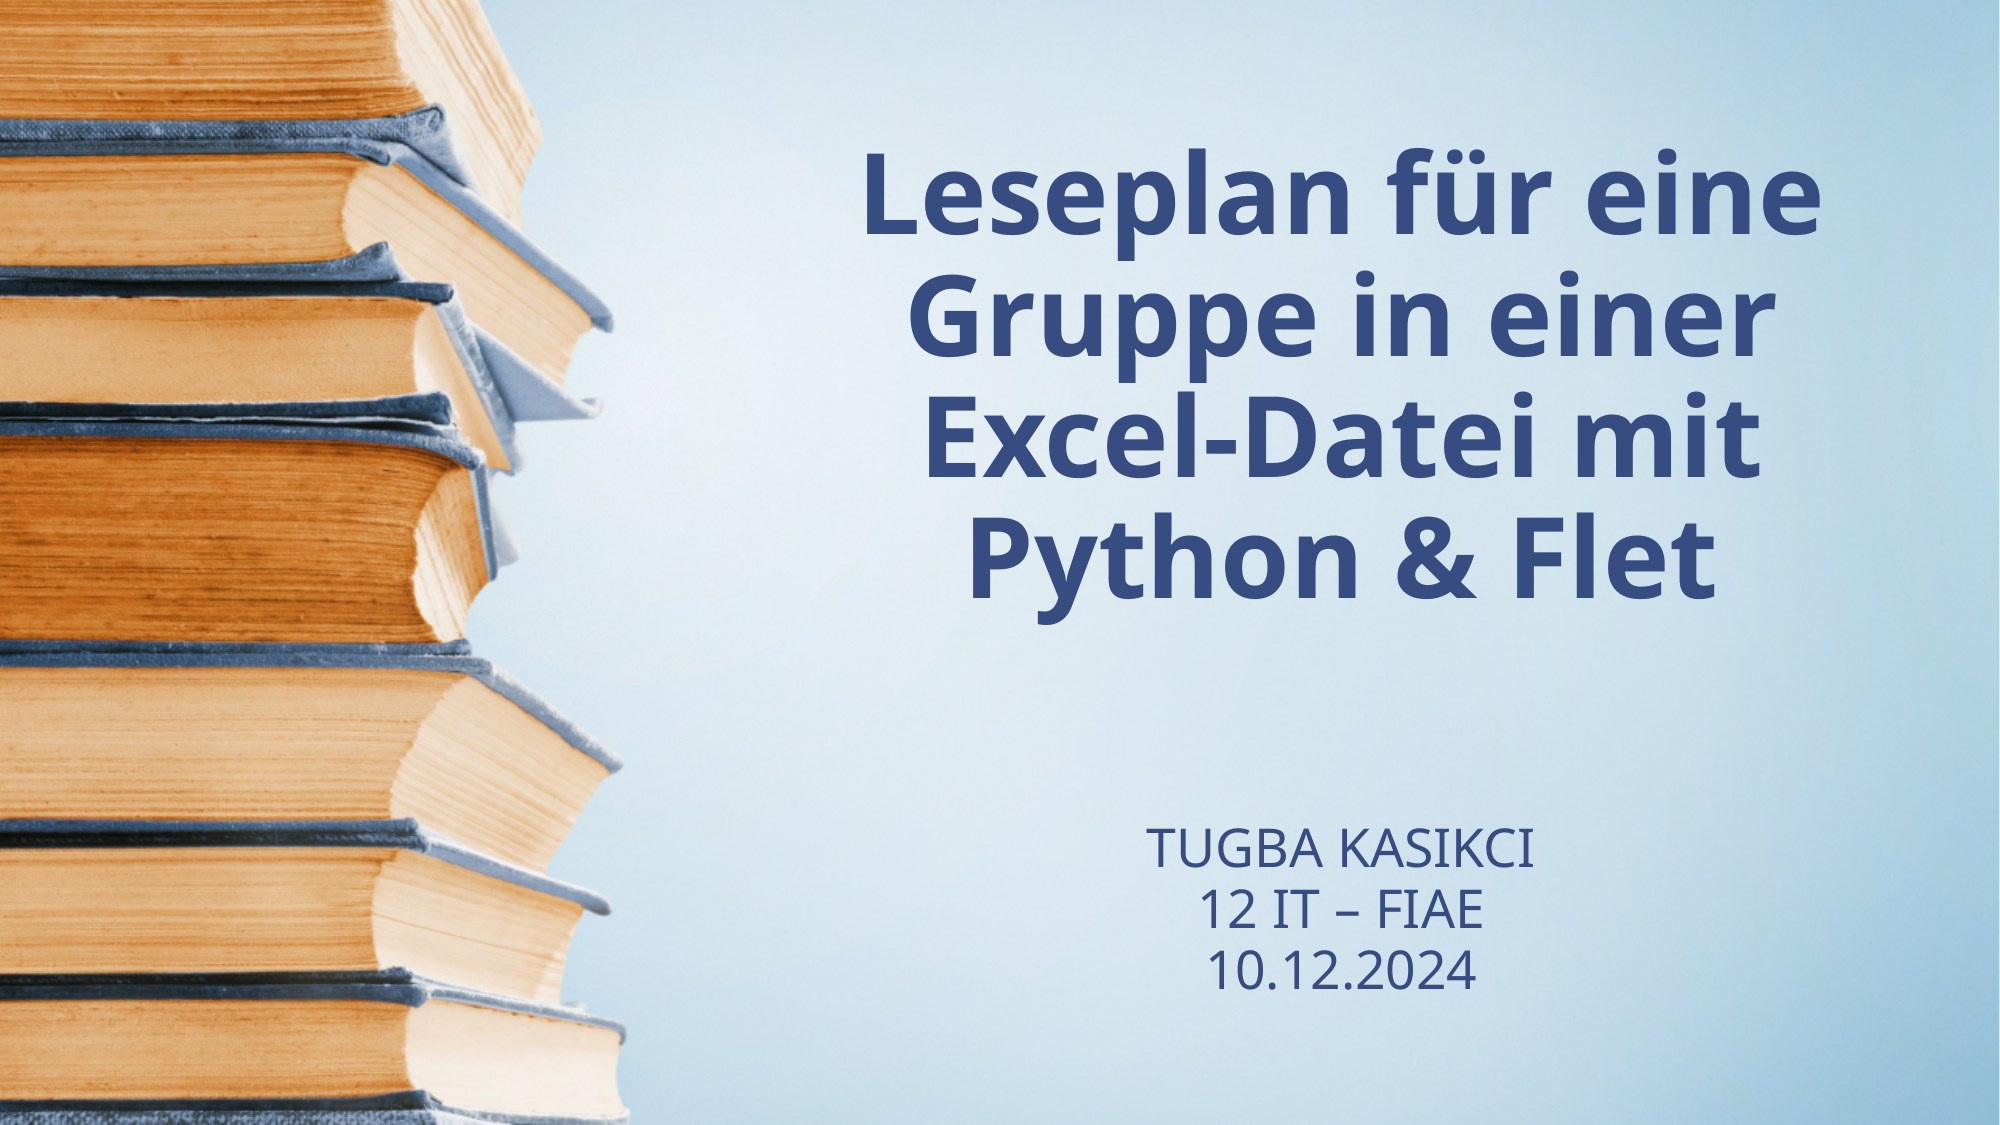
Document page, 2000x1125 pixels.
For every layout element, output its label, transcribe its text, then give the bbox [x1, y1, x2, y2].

title Leseplan für eine Gruppe in einer Excel-Datei mit Python & Flet [766, 92, 1917, 634]
subtitle TUGBA KASIKCI 12 IT – FIAE 10.12.2024 [766, 808, 1917, 1013]
picture [0, 0, 2000, 1125]
